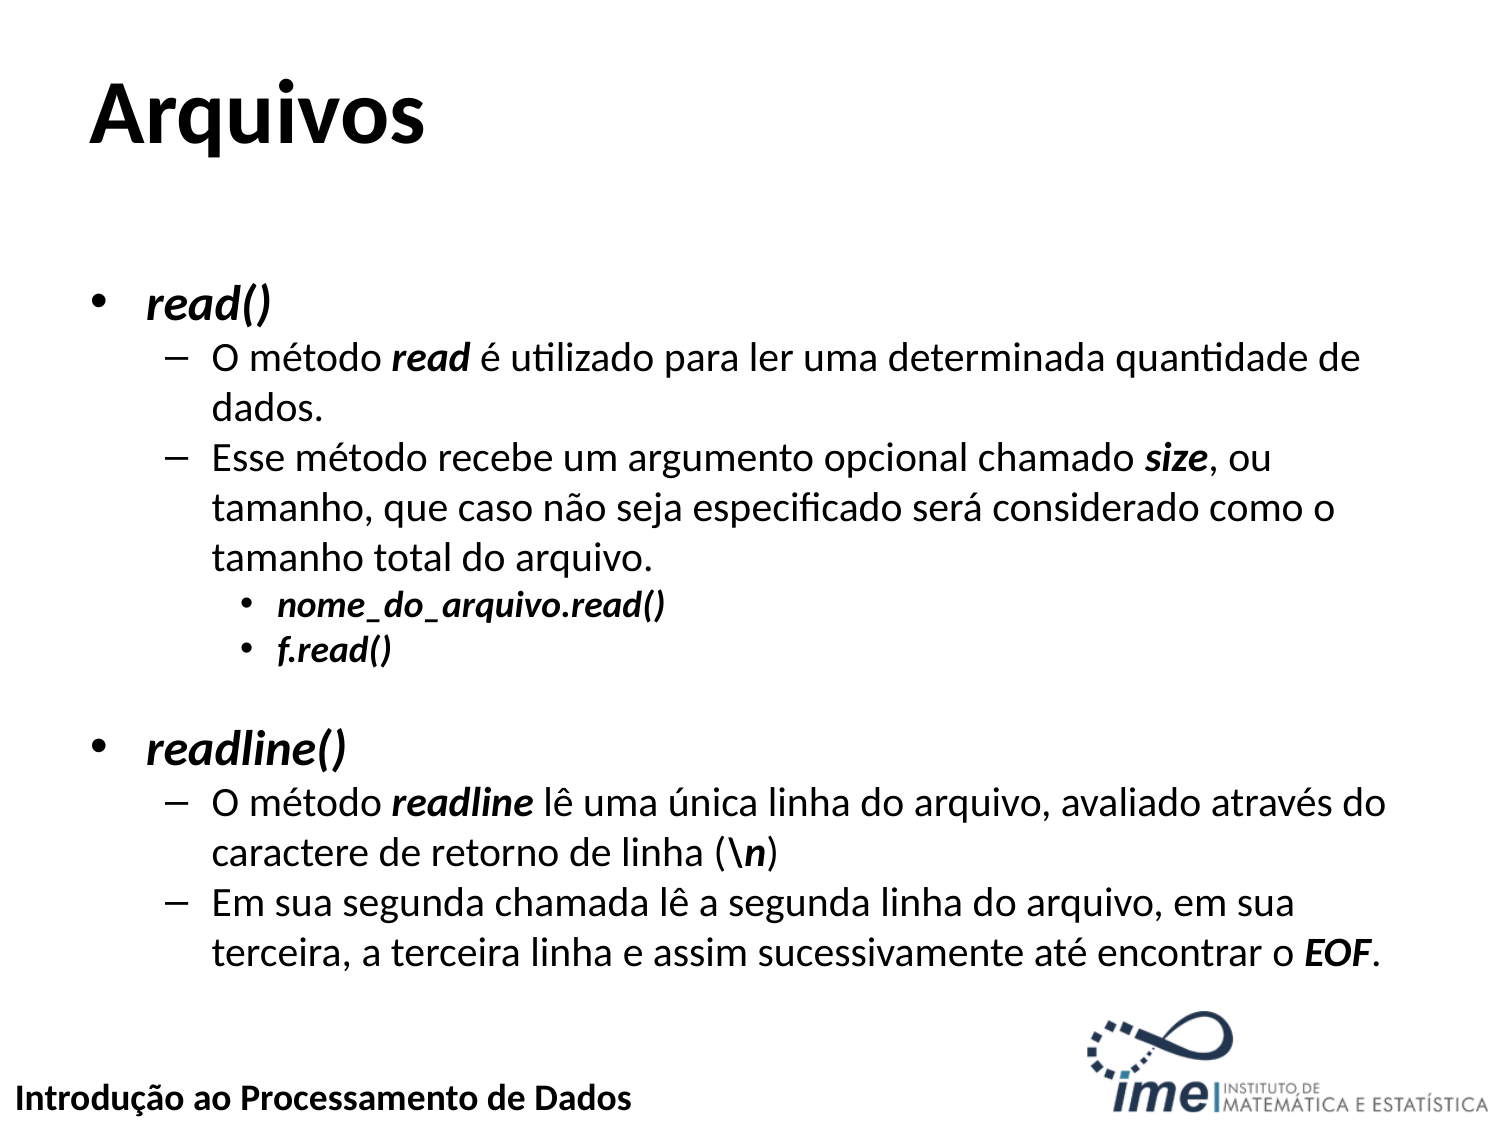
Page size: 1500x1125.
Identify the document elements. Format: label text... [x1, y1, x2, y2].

text_box read() O método read é utilizado para ler uma determinada quantidade de dados. Esse método recebe um argumento opcional chamado size, ou tamanho, que caso não seja especificado será considerado como o tamanho total do arquivo. nome_do_arquivo.read() f.read() readline() O método readline lê uma única linha do arquivo, avaliado através do caractere de retorno de linha (\n) Em sua segunda chamada lê a segunda linha do arquivo, em sua terceira, a terceira linha e assim sucessivamente até encontrar o EOF. [75, 262, 1425, 1005]
text_box Arquivos [75, 45, 1425, 233]
picture [1086, 1011, 1494, 1115]
